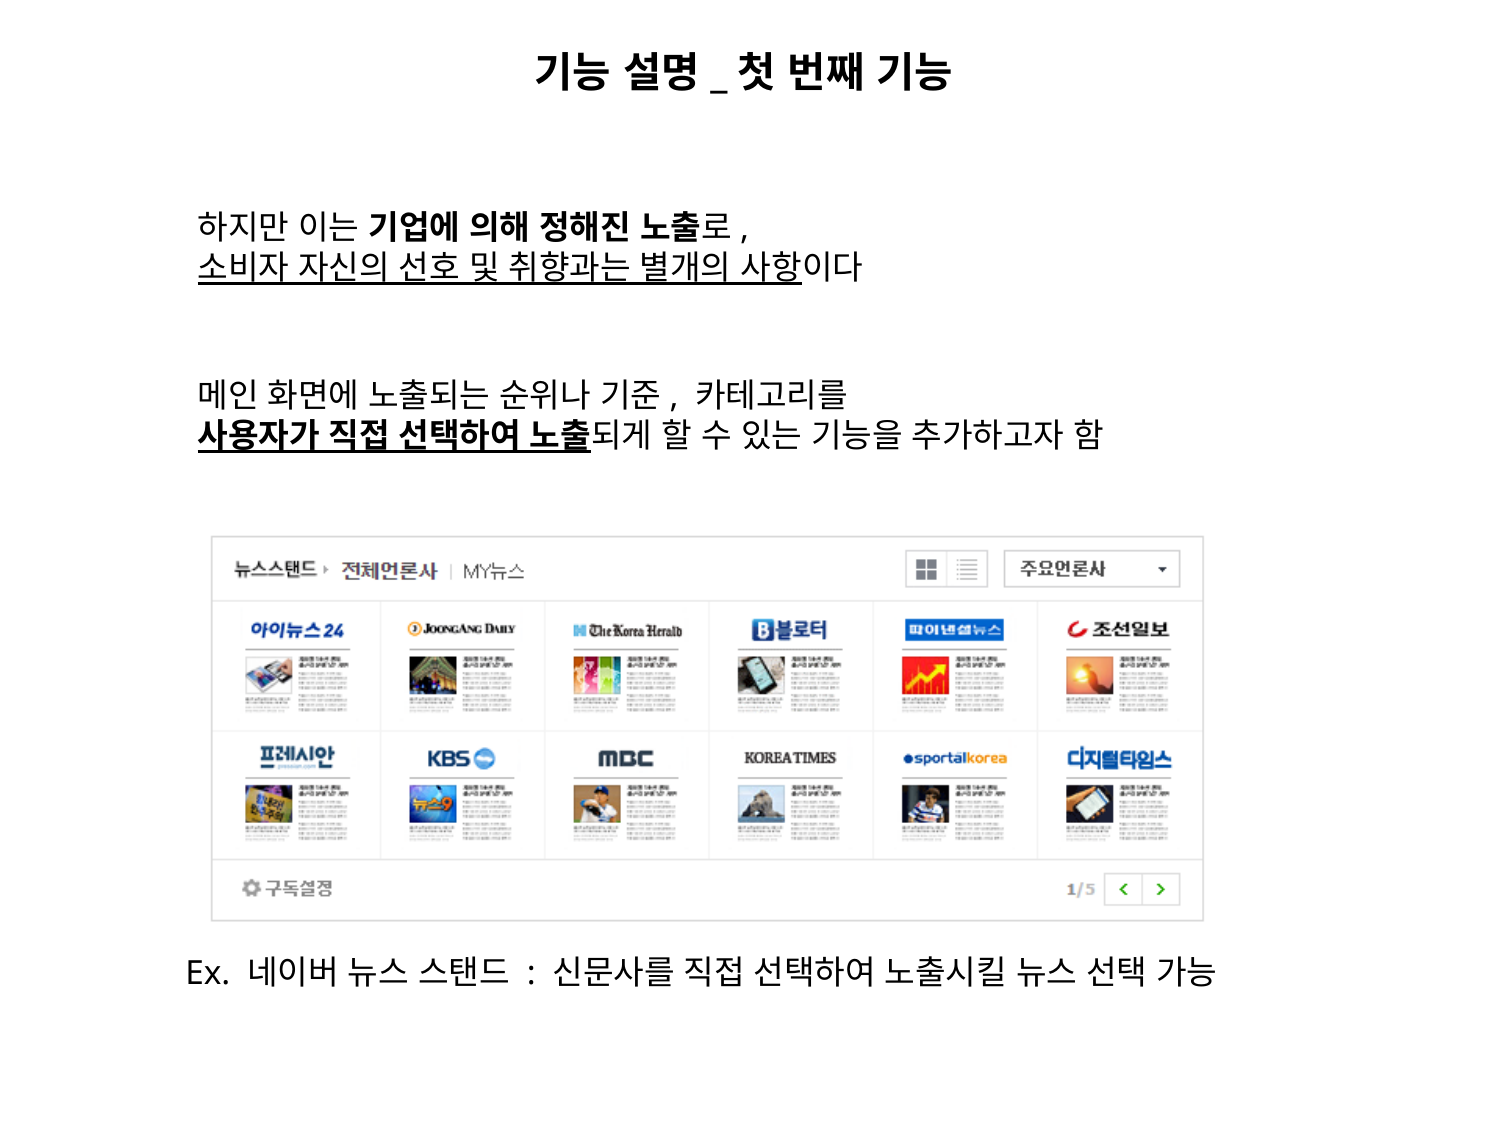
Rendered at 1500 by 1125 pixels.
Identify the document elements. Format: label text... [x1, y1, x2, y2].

text_box Ex. 네이버 뉴스 스탠드 : 신문사를 직접 선택하여 노출시킬 뉴스 선택 가능 [170, 943, 1318, 999]
picture [205, 533, 1213, 928]
text_box 하지만 이는 기업에 의해 정해진 노출로, 소비자 자신의 선호 및 취향과는 별개의 사항이다 [182, 199, 1306, 294]
text_box 기능 설명_첫 번째 기능 [236, 38, 1252, 103]
text_box 메인 화면에 노출되는 순위나 기준, 카테고리를 사용자가 직접 선택하여 노출되게 할 수 있는 기능을 추가하고자 함 [182, 367, 1282, 462]
